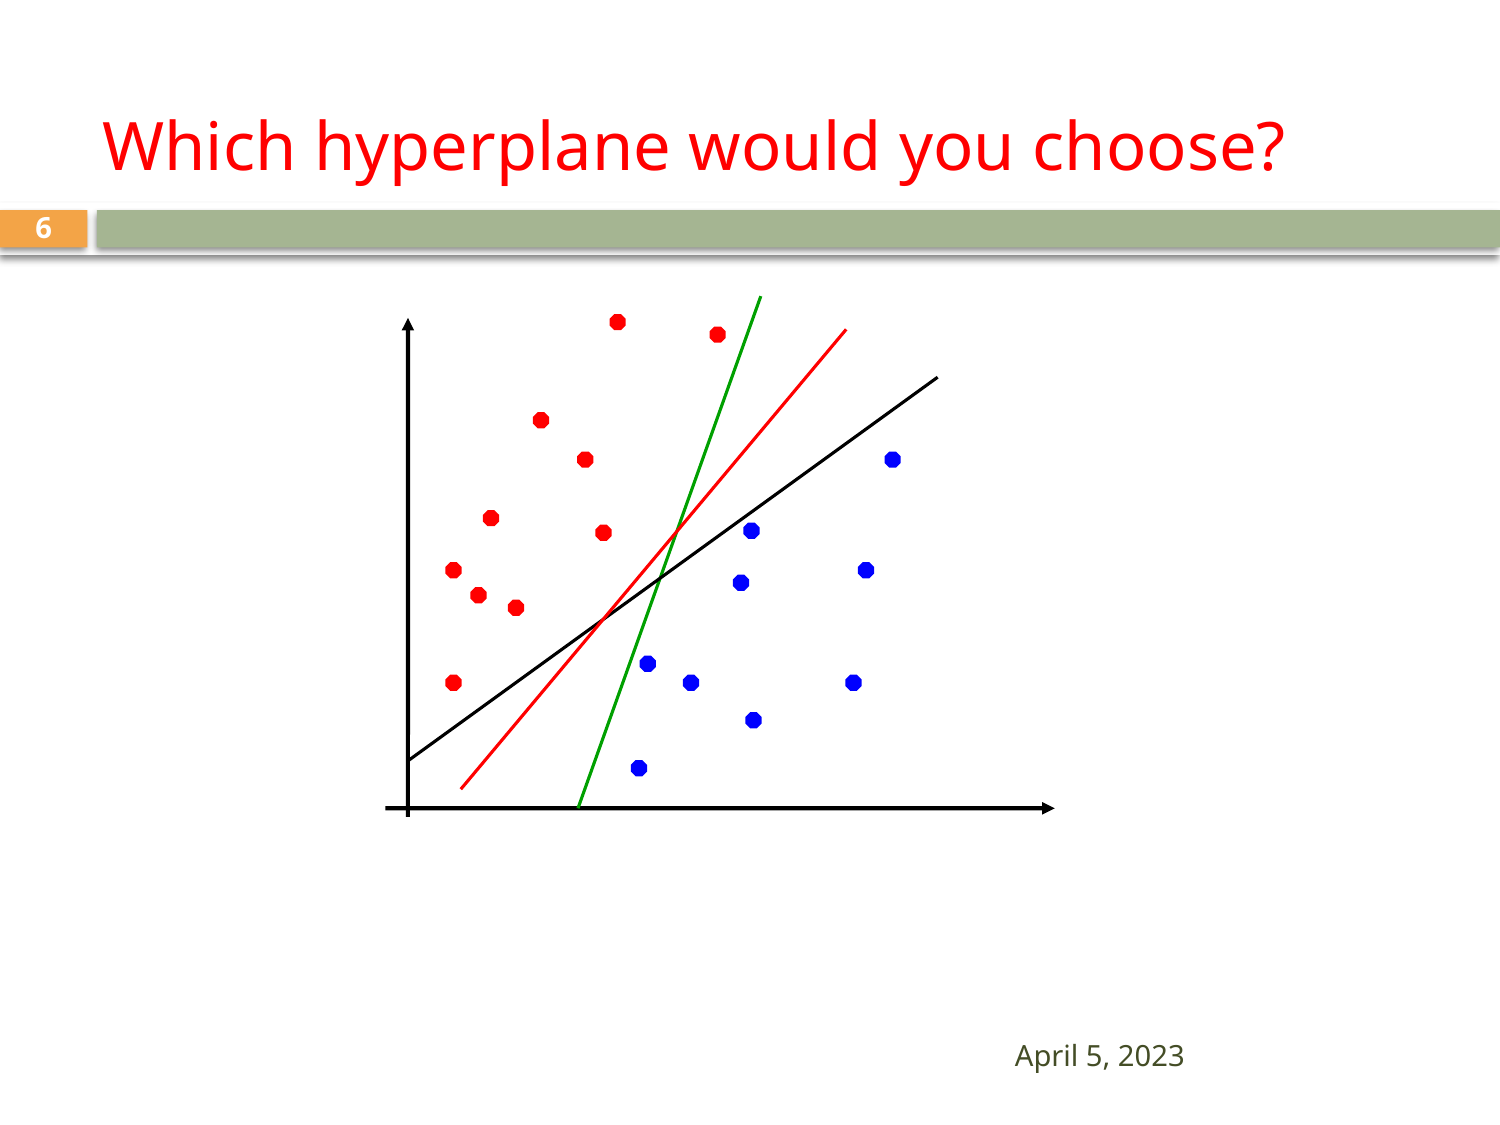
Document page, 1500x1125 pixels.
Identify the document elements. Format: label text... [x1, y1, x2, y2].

text_box [858, 562, 874, 578]
text_box [508, 600, 524, 616]
text_box [533, 412, 549, 428]
text_box [446, 562, 461, 578]
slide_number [999, 1025, 1438, 1085]
text_box [885, 452, 900, 467]
text_box [610, 314, 625, 330]
text_box [744, 523, 759, 538]
text_box [446, 675, 461, 691]
text_box [710, 327, 725, 342]
text_box [579, 802, 1055, 815]
text_box [640, 656, 656, 672]
text_box [577, 452, 593, 467]
text_box [846, 675, 861, 691]
text_box [733, 575, 749, 591]
text_box [483, 510, 499, 526]
text_box [746, 712, 761, 728]
text_box [401, 317, 415, 760]
title Which hyperplane would you choose? [87, 62, 1413, 225]
text_box [631, 760, 647, 776]
text_box [683, 675, 699, 691]
text_box [471, 588, 486, 603]
text_box [596, 525, 611, 541]
slide_number 6 [0, 208, 88, 249]
